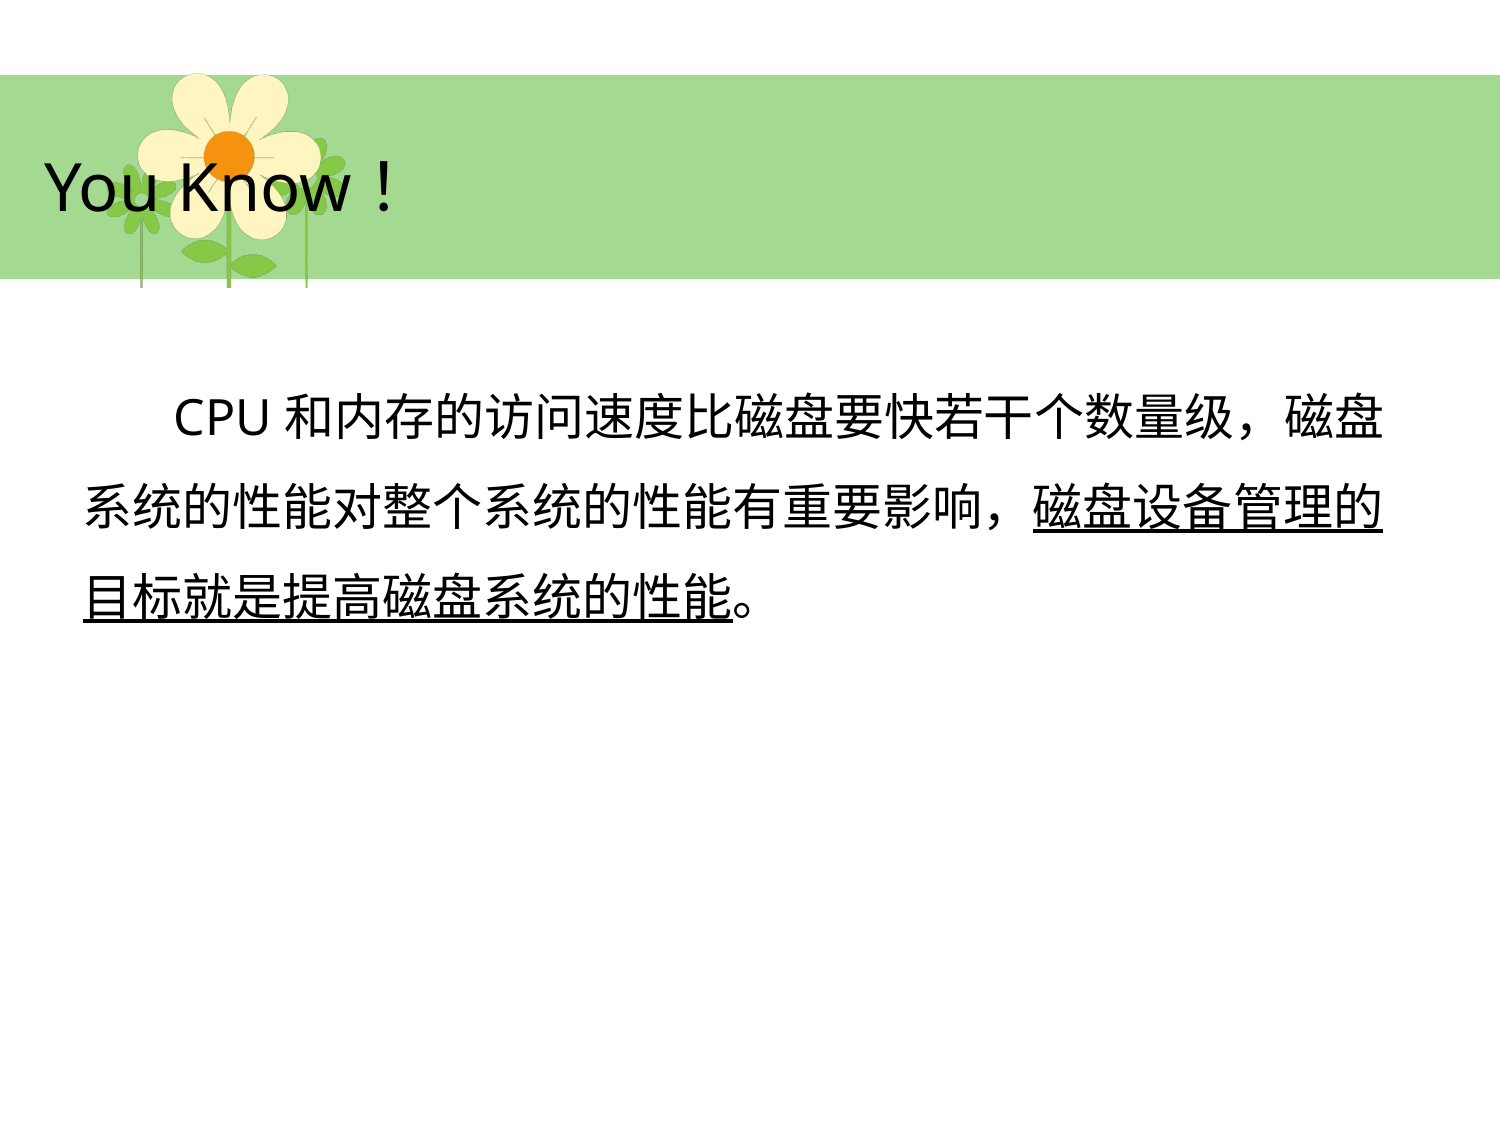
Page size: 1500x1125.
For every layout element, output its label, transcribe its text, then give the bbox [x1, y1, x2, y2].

list CPU和内存的访问速度比磁盘要快若干个数量级，磁盘系统的性能对整个系统的性能有重要影响，磁盘设备管理的目标就是提高磁盘系统的性能。 [64, 288, 1442, 1031]
picture [0, 0, 1500, 289]
